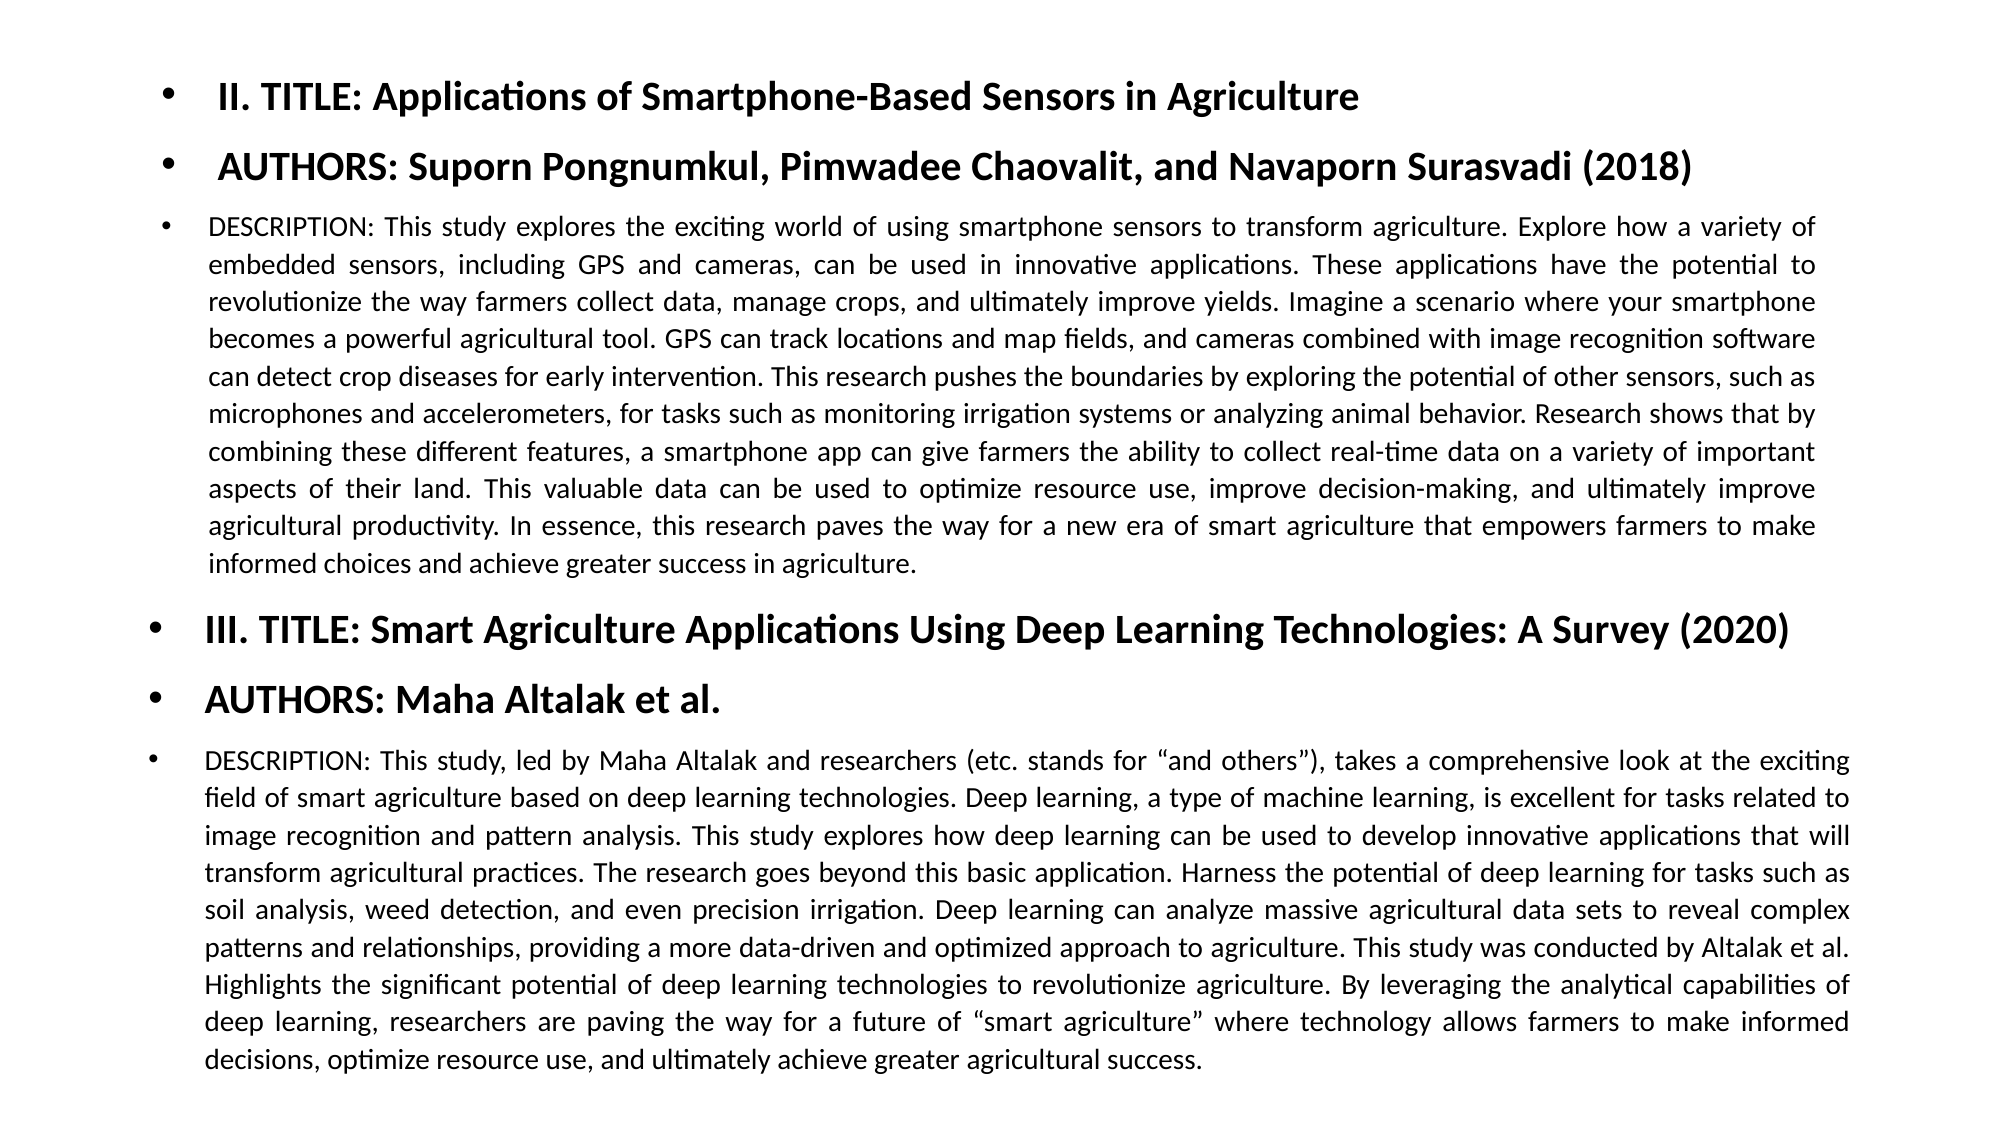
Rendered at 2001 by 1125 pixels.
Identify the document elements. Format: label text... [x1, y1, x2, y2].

text_box II. TITLE: Applications of Smartphone-Based Sensors in Agriculture AUTHORS: Suporn Pongnumkul, Pimwadee Chaovalit, and Navaporn Surasvadi (2018) DESCRIPTION: This study explores the exciting world of using smartphone sensors to transform agriculture. Explore how a variety of embedded sensors, including GPS and cameras, can be used in innovative applications. These applications have the potential to revolutionize the way farmers collect data, manage crops, and ultimately improve yields. Imagine a scenario where your smartphone becomes a powerful agricultural tool. GPS can track locations and map fields, and cameras combined with image recognition software can detect crop diseases for early intervention. This research pushes the boundaries by exploring the potential of other sensors, such as microphones and accelerometers, for tasks such as monitoring irrigation systems or analyzing animal behavior. Research shows that by combining these different features, a smartphone app can give farmers the ability to collect real-time data on a variety of important aspects of their land. This valuable data can be used to optimize resource use, improve decision-making, and ultimately improve agricultural productivity. In essence, this research paves the way for a new era of smart agriculture that empowers farmers to make informed choices and achieve greater success in agriculture. [146, 57, 1832, 587]
text_box III. TITLE: Smart Agriculture Applications Using Deep Learning Technologies: A Survey (2020) AUTHORS: Maha Altalak et al. DESCRIPTION: This study, led by Maha Altalak and researchers (etc. stands for “and others”), takes a comprehensive look at the exciting field of smart agriculture based on deep learning technologies. Deep learning, a type of machine learning, is excellent for tasks related to image recognition and pattern analysis. This study explores how deep learning can be used to develop innovative applications that will transform agricultural practices. The research goes beyond this basic application. Harness the potential of deep learning for tasks such as soil analysis, weed detection, and even precision irrigation. Deep learning can analyze massive agricultural data sets to reveal complex patterns and relationships, providing a more data-driven and optimized approach to agriculture. This study was conducted by Altalak et al. Highlights the significant potential of deep learning technologies to revolutionize agriculture. By leveraging the analytical capabilities of deep learning, researchers are paving the way for a future of “smart agriculture” where technology allows farmers to make informed decisions, optimize resource use, and ultimately achieve greater agricultural success. [133, 590, 1867, 1083]
